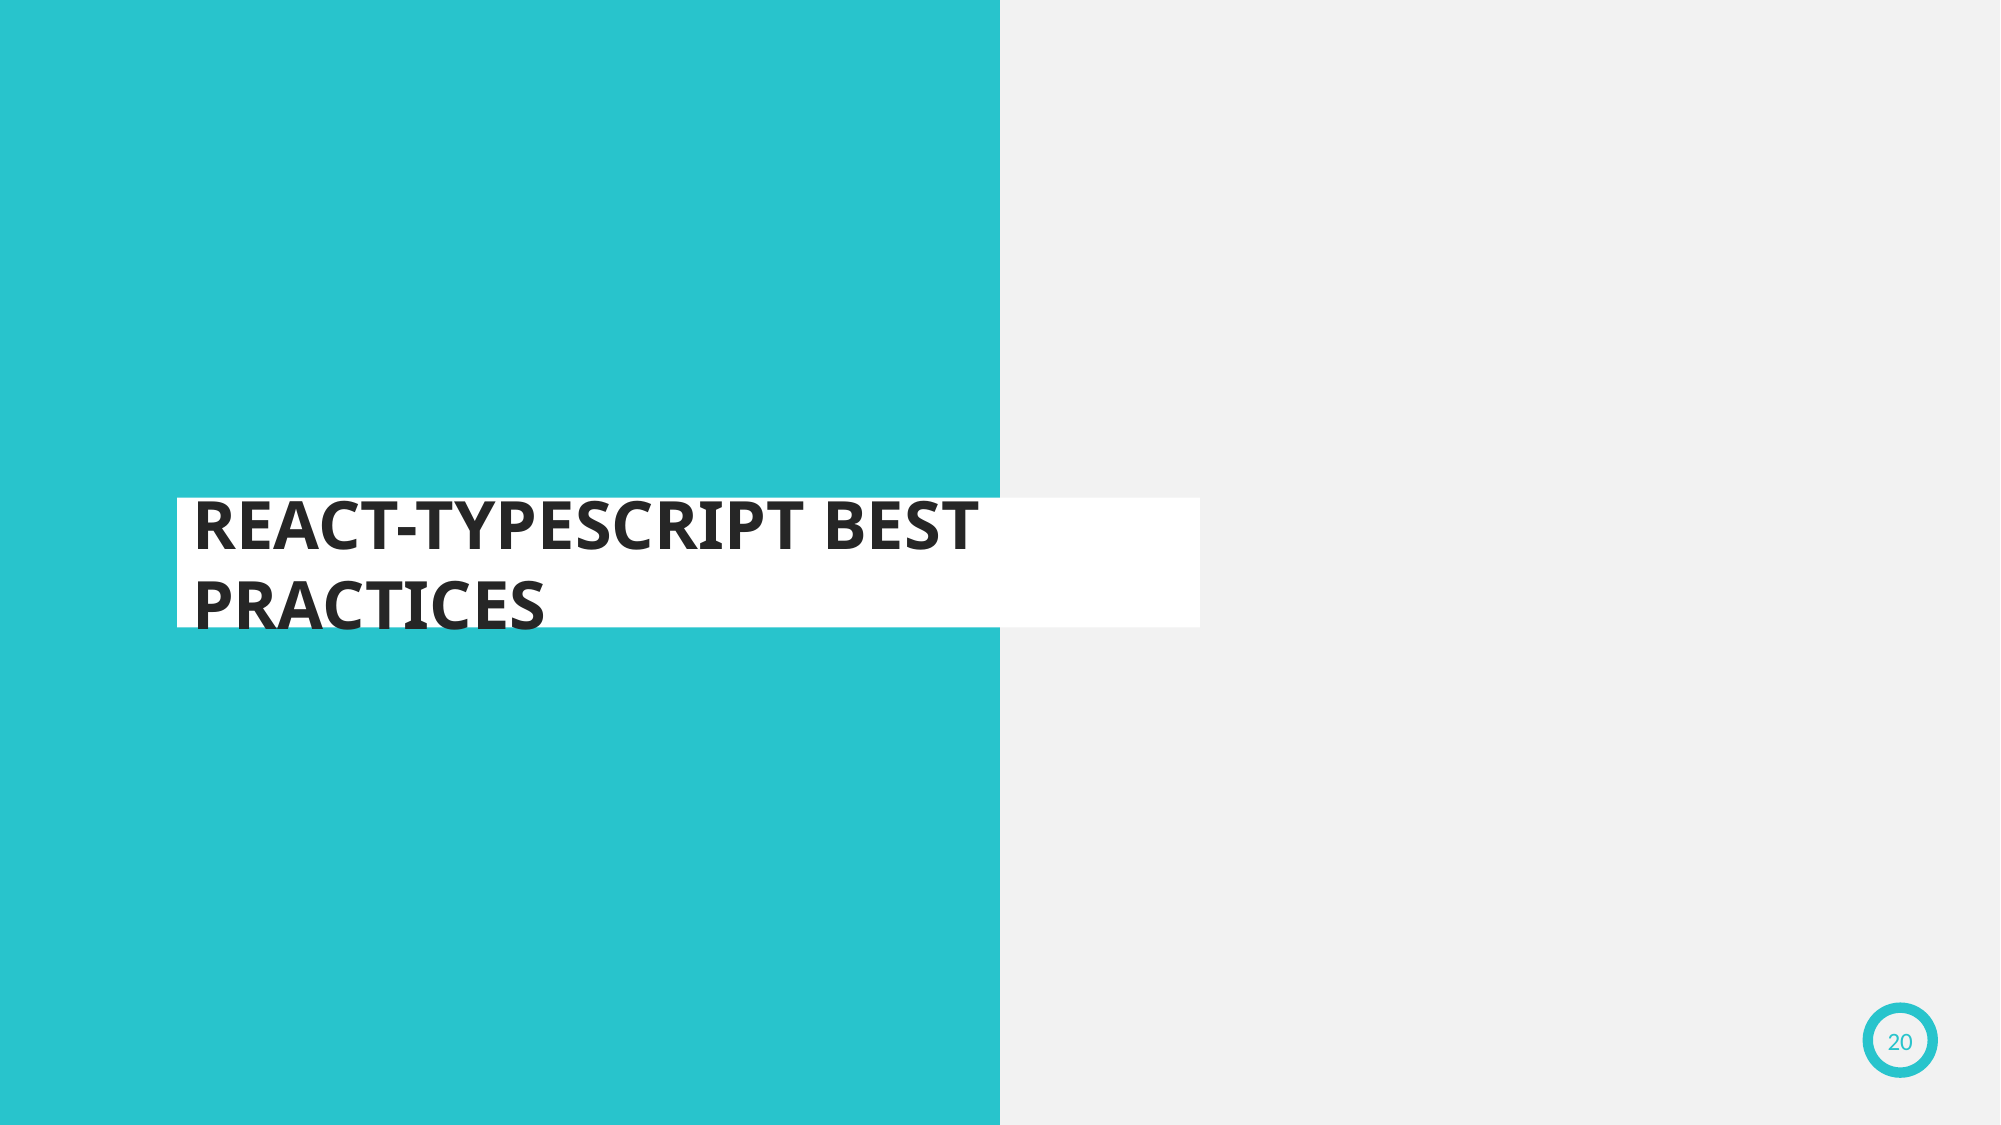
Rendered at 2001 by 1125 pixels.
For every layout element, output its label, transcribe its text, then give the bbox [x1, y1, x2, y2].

slide_number 20 [1862, 1002, 1938, 1078]
title REACT-TYPESCRIPT BEST PRACTICES [177, 497, 1200, 628]
